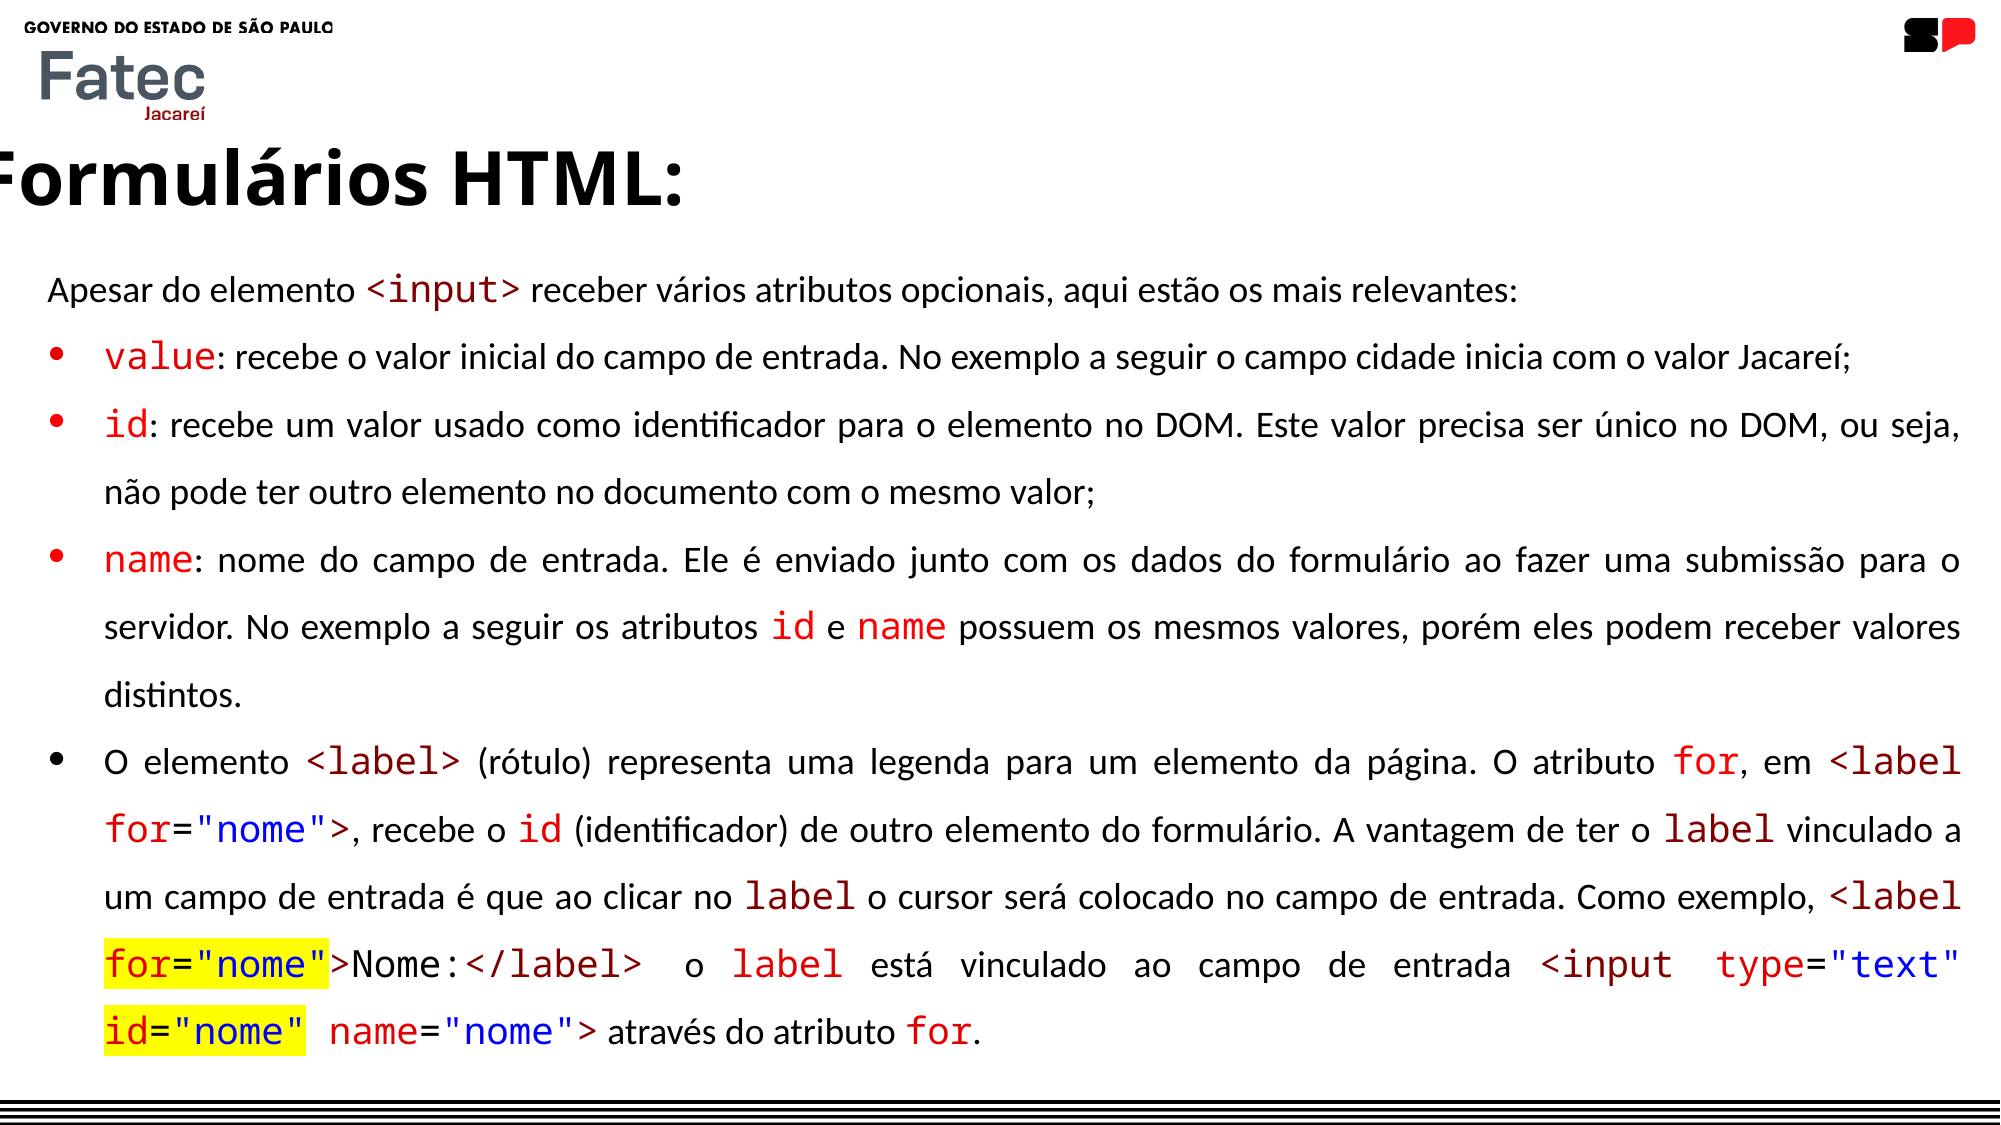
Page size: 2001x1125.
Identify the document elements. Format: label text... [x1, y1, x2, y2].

text_box Formulários HTML: [0, 134, 701, 228]
text_box Apesar do elemento <input> receber vários atributos opcionais, aqui estão os mais relevantes: value: recebe o valor inicial do campo de entrada. No exemplo a seguir o campo cidade inicia com o valor Jacareí; id: recebe um valor usado como identificador para o elemento no DOM. Este valor precisa ser único no DOM, ou seja, não pode ter outro elemento no documento com o mesmo valor; name: nome do campo de entrada. Ele é enviado junto com os dados do formulário ao fazer uma submissão para o servidor. No exemplo a seguir os atributos id e name possuem os mesmos valores, porém eles podem receber valores distintos. O elemento <label> (rótulo) representa uma legenda para um elemento da página. O atributo for, em <label for="nome">, recebe o id (identificador) de outro elemento do formulário. A vantagem de ter o label vinculado a um campo de entrada é que ao clicar no label o cursor será colocado no campo de entrada. Como exemplo, <label for="nome">Nome:</label> o label está vinculado ao campo de entrada <input type="text" id="nome" name="nome"> através do atributo for. [32, 235, 1978, 1060]
picture [41, 51, 205, 120]
